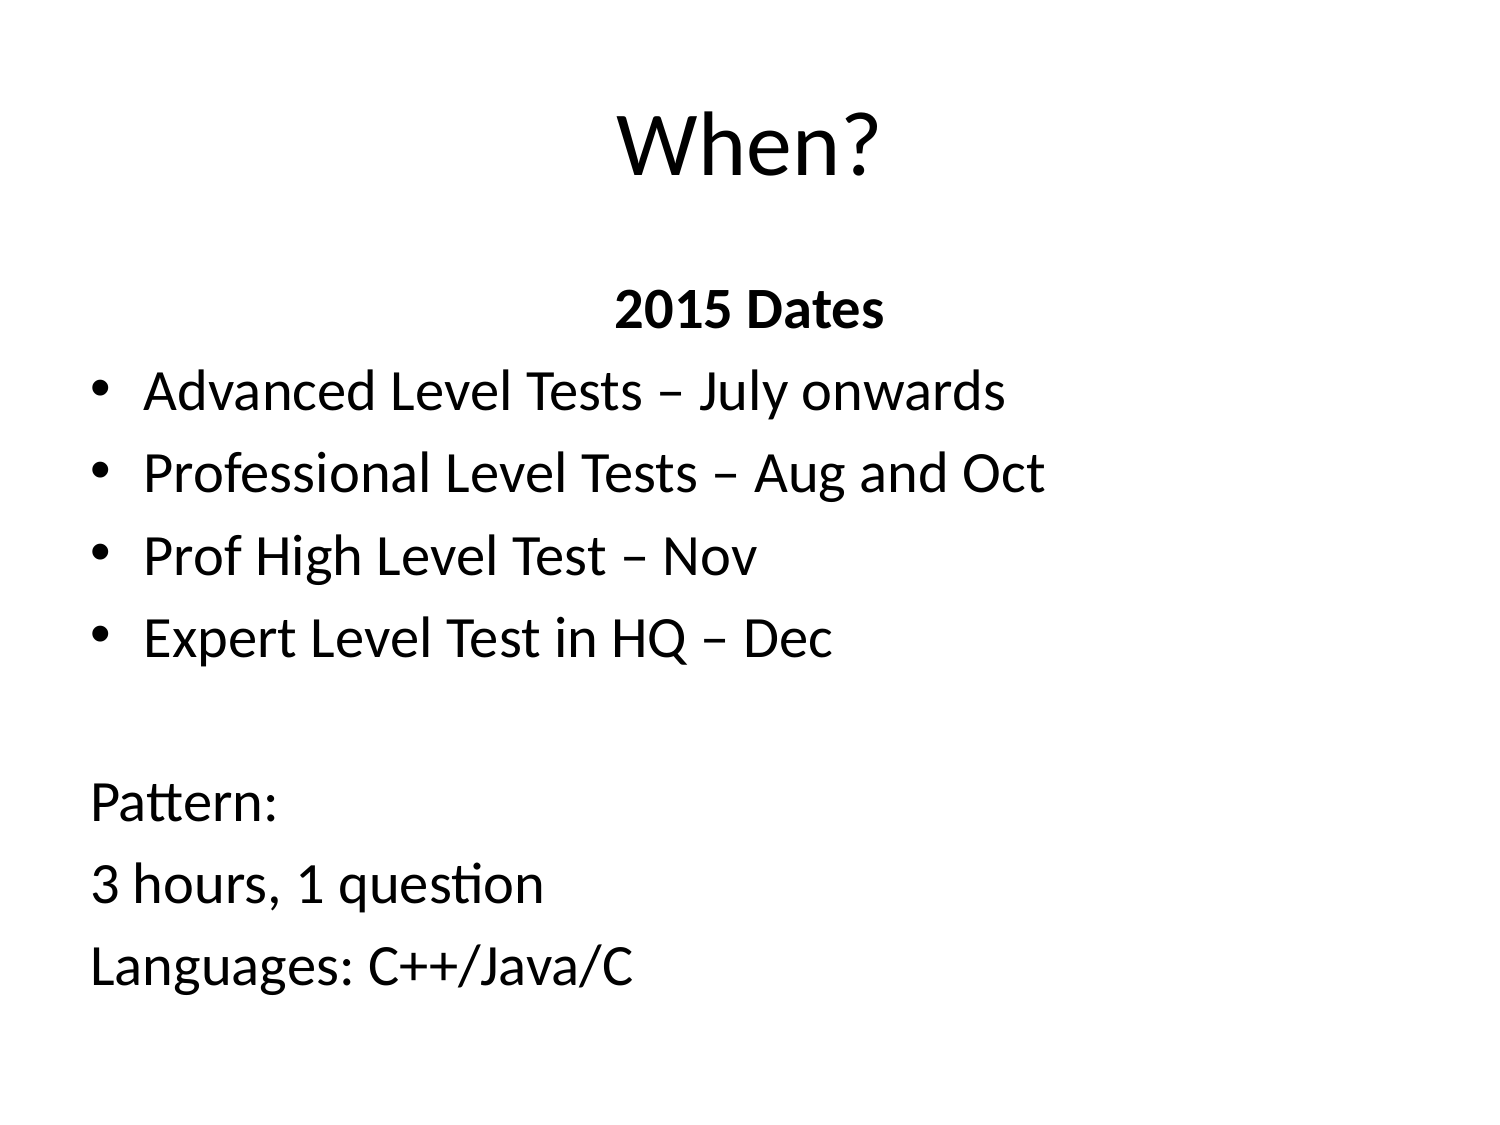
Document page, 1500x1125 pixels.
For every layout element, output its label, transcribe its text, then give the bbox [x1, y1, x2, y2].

title When? [75, 45, 1425, 233]
list 2015 Dates Advanced Level Tests – July onwards Professional Level Tests – Aug and Oct Prof High Level Test – Nov Expert Level Test in HQ – Dec Pattern: 3 hours, 1 question Languages: C++/Java/C [75, 262, 1425, 1005]
